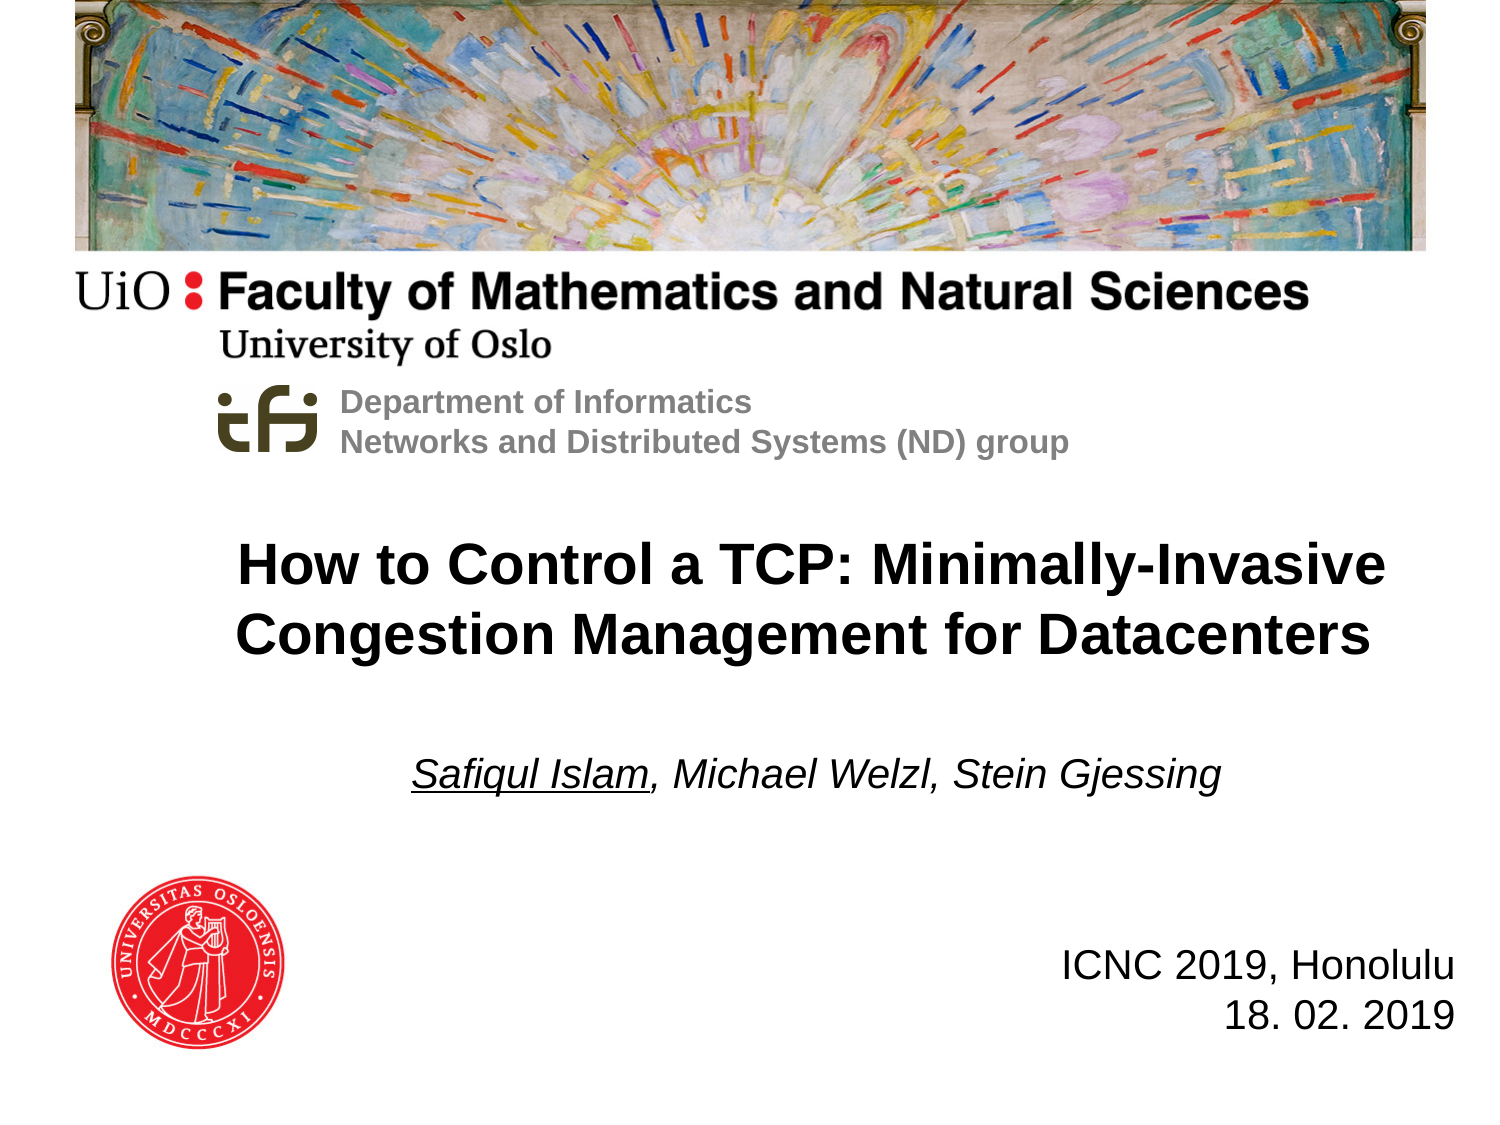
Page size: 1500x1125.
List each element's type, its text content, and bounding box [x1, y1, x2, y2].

title Department of Informatics Networks and Distributed Systems (ND) group [324, 382, 1413, 469]
picture [0, 0, 1500, 1125]
subtitle How to Control a TCP: Minimally-Invasive Congestion Management for Datacenters [212, 518, 1413, 713]
text_box Safiqul Islam, Michael Welzl, Stein Gjessing [216, 739, 1417, 839]
text_box ICNC 2019, Honolulu 18. 02. 2019 [584, 930, 1471, 1046]
